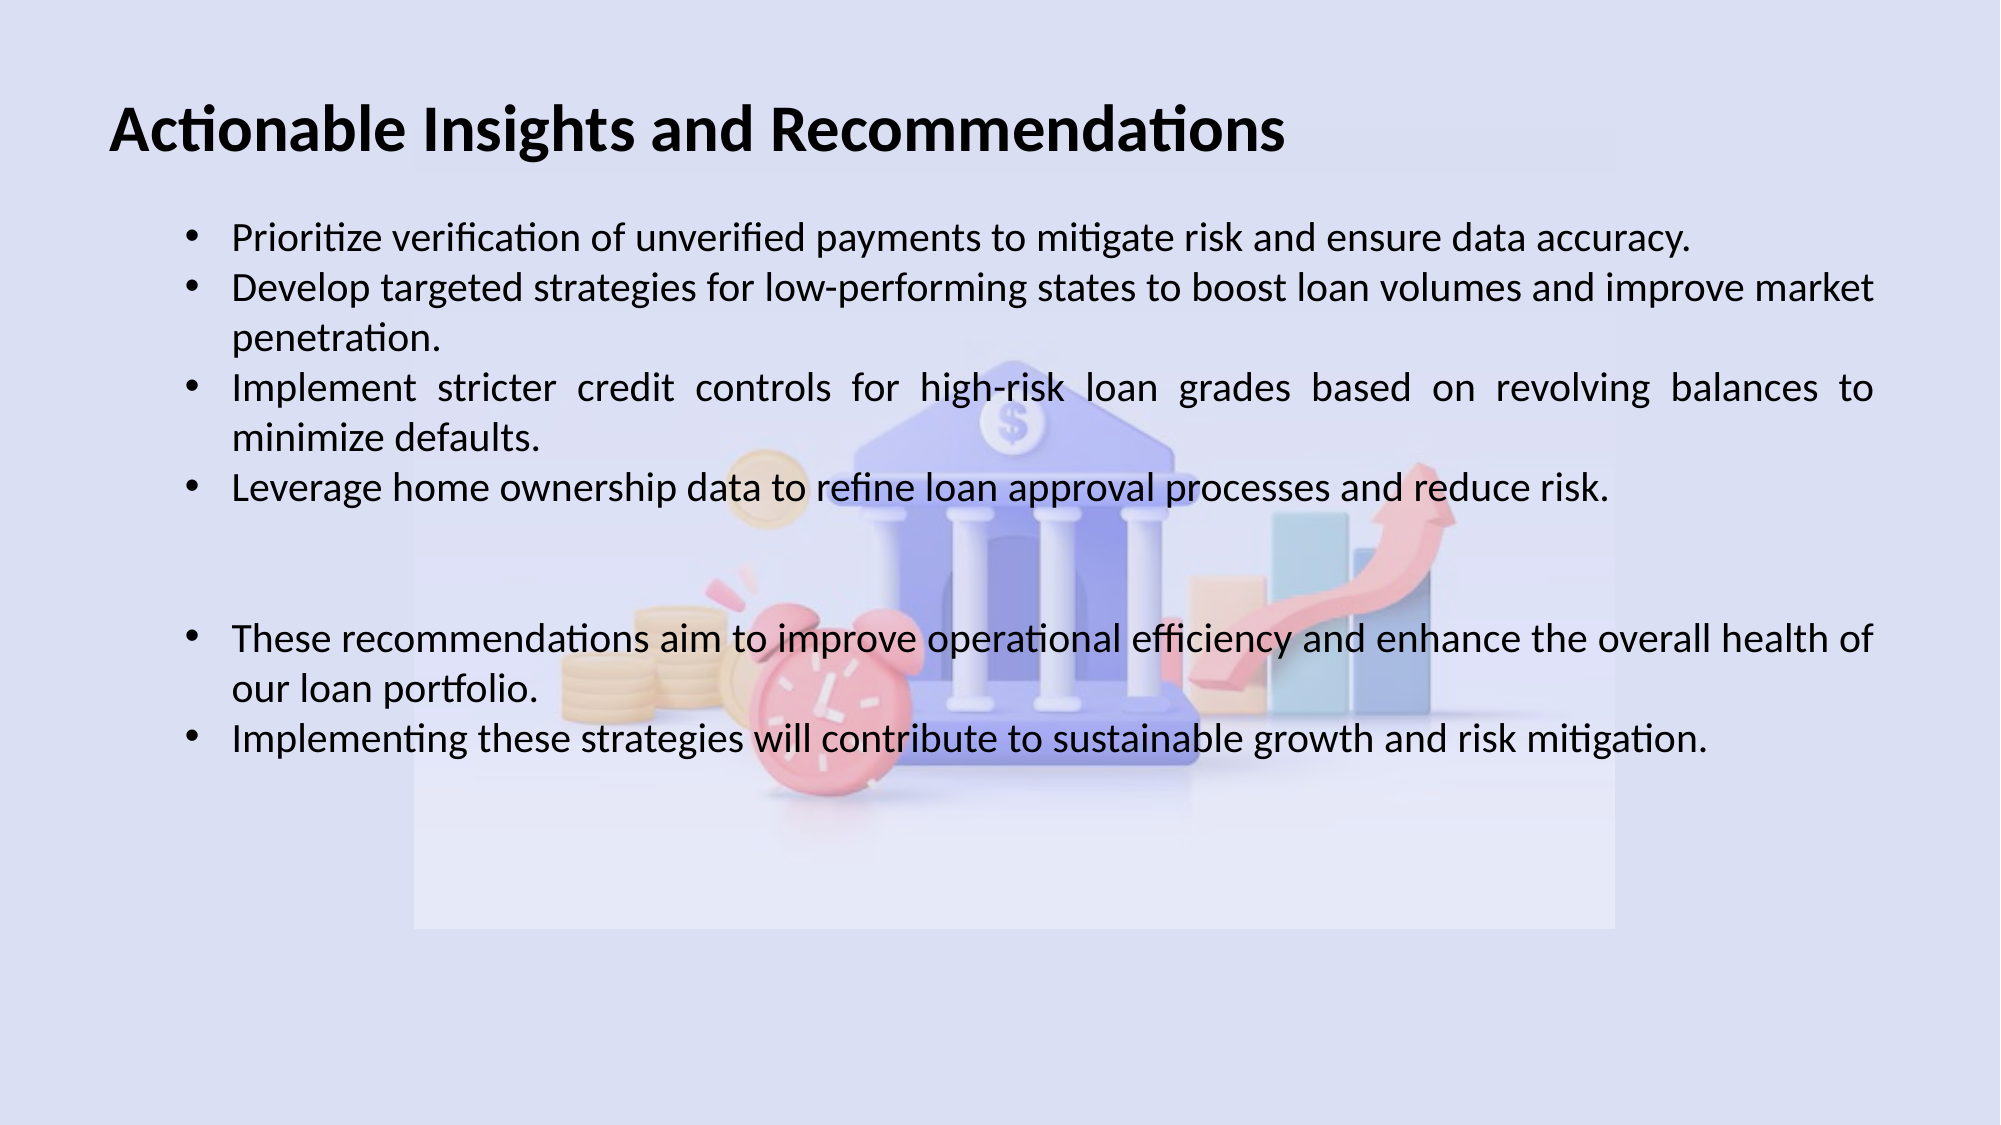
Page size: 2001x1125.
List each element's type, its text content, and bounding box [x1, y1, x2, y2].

picture [413, 126, 1615, 929]
text_box Actionable Insights and Recommendations Prioritize verification of unverified payments to mitigate risk and ensure data accuracy. Develop targeted strategies for low-performing states to boost loan volumes and improve market penetration. Implement stricter credit controls for high-risk loan grades based on revolving balances to minimize defaults. Leverage home ownership data to refine loan approval processes and reduce risk. These recommendations aim to improve operational efficiency and enhance the overall health of our loan portfolio. Implementing these strategies will contribute to sustainable growth and risk mitigation. [95, 77, 1890, 768]
